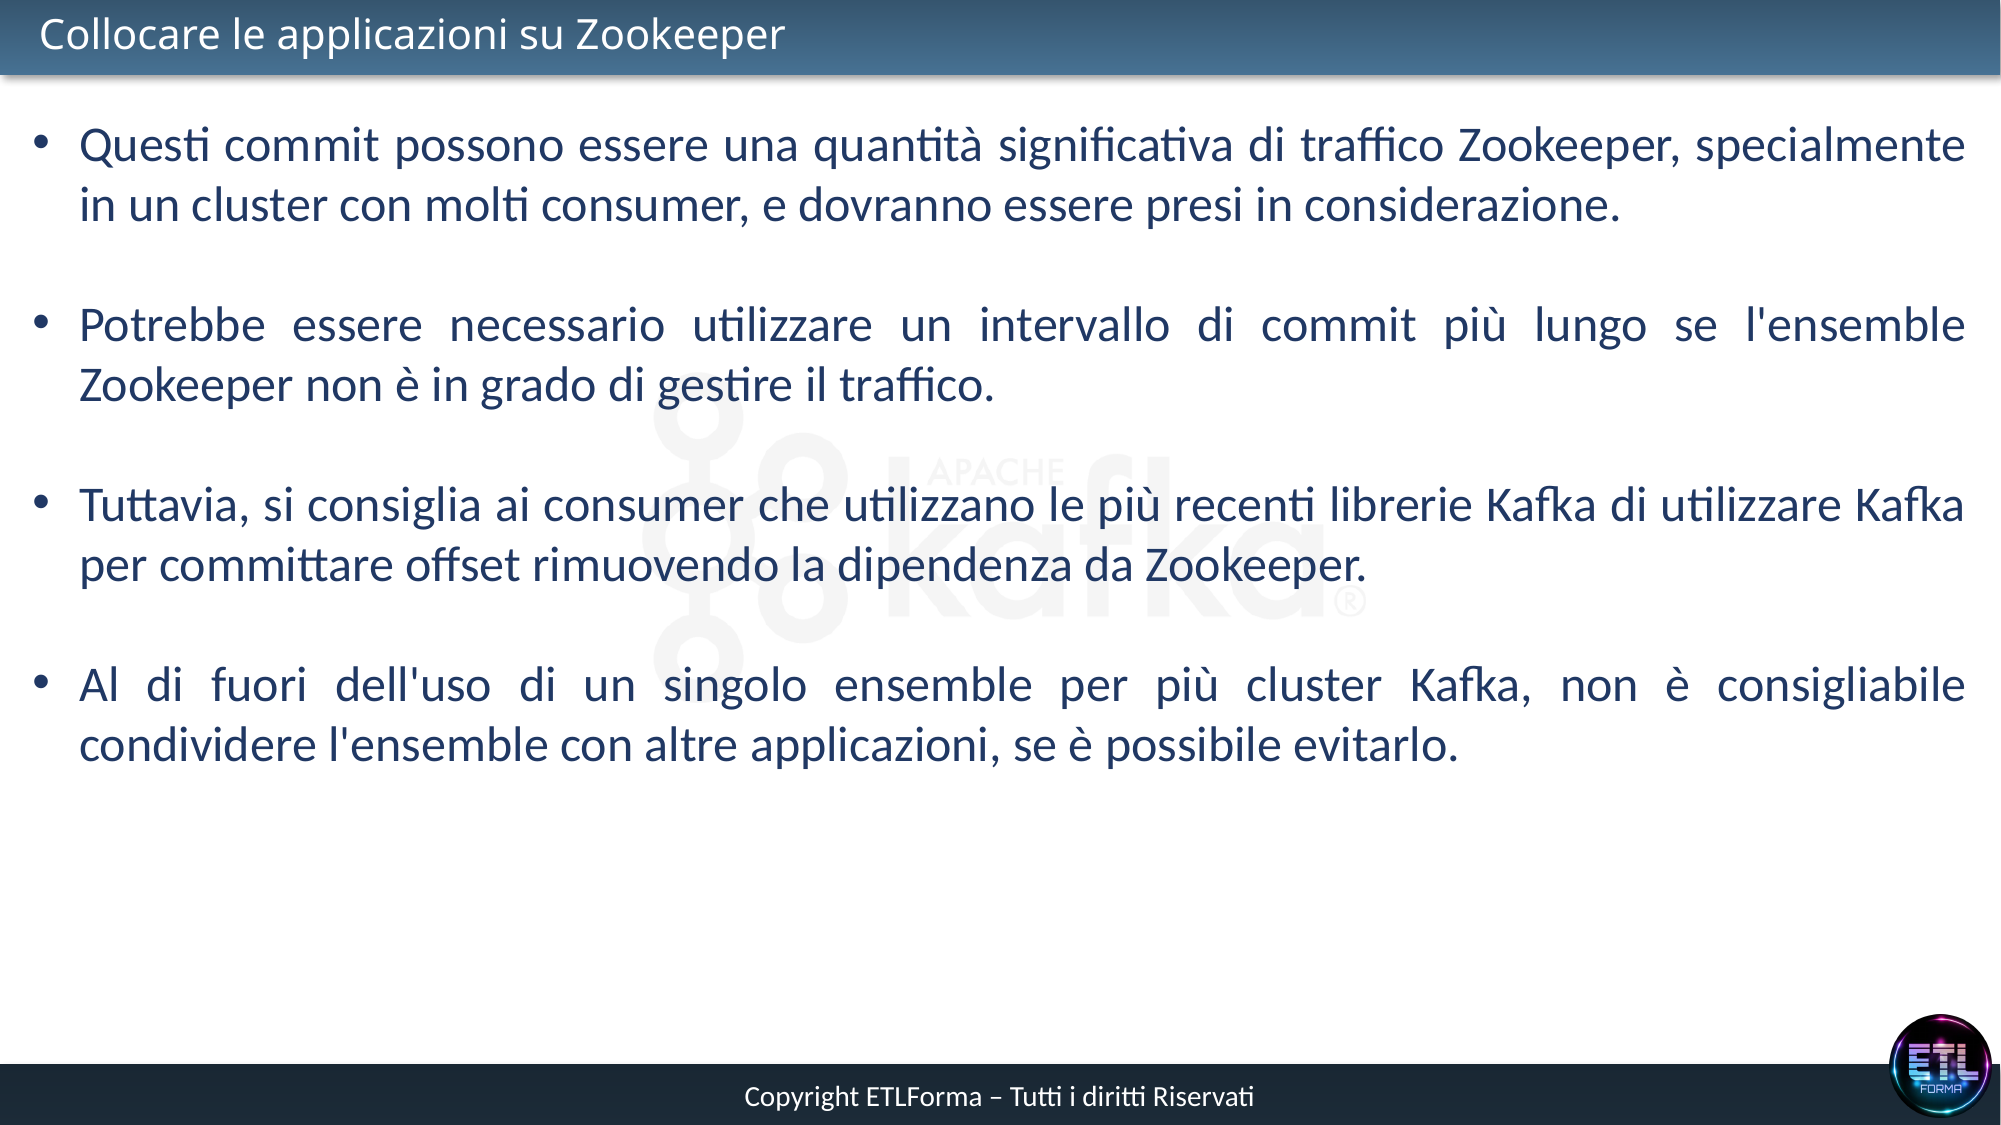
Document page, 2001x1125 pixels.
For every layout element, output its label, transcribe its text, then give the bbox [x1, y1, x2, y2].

text_box Questi commit possono essere una quantità significativa di traffico Zookeeper, specialmente in un cluster con molti consumer, e dovranno essere presi in considerazione. Potrebbe essere necessario utilizzare un intervallo di commit più lungo se l'ensemble Zookeeper non è in grado di gestire il traffico. Tuttavia, si consiglia ai consumer che utilizzano le più recenti librerie Kafka di utilizzare Kafka per committare offset rimuovendo la dipendenza da Zookeeper. Al di fuori dell'uso di un singolo ensemble per più cluster Kafka, non è consigliabile condividere l'ensemble con altre applicazioni, se è possibile evitarlo. [17, 103, 1983, 1021]
picture [1889, 1014, 1992, 1118]
title Collocare le applicazioni su Zookeeper [24, 10, 1984, 63]
